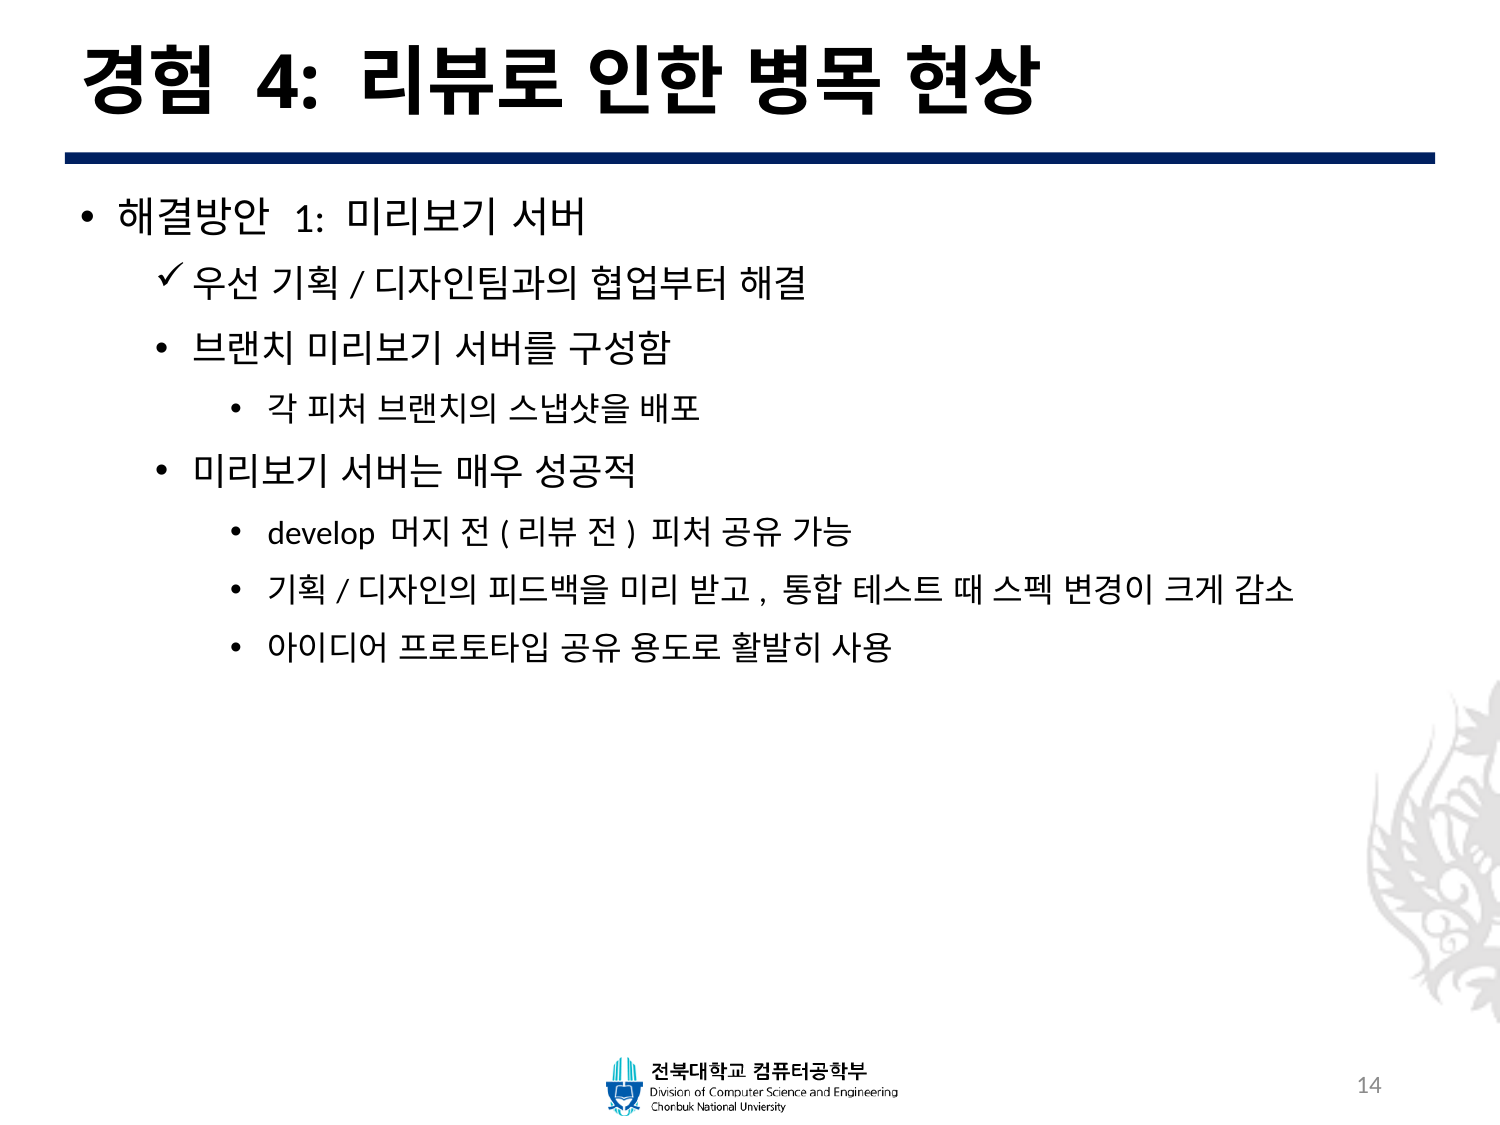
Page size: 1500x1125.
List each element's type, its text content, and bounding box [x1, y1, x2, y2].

slide_number 14 [1059, 1057, 1397, 1111]
title 경험 4: 리뷰로 인한 병목 현상 [64, 26, 1436, 143]
picture [600, 1057, 900, 1116]
list 해결방안 1: 미리보기 서버 우선 기획/디자인팀과의 협업부터 해결 브랜치 미리보기 서버를 구성함 각 피처 브랜치의 스냅샷을 배포 미리보기 서버는 매우 성공적 develop 머지 전(리뷰 전) 피처 공유 가능 기획/디자인의 피드백을 미리 받고, 통합 테스트 때 스펙 변경이 크게 감소 아이디어 프로토타입 공유 용도로 활발히 사용 [64, 173, 1436, 1039]
